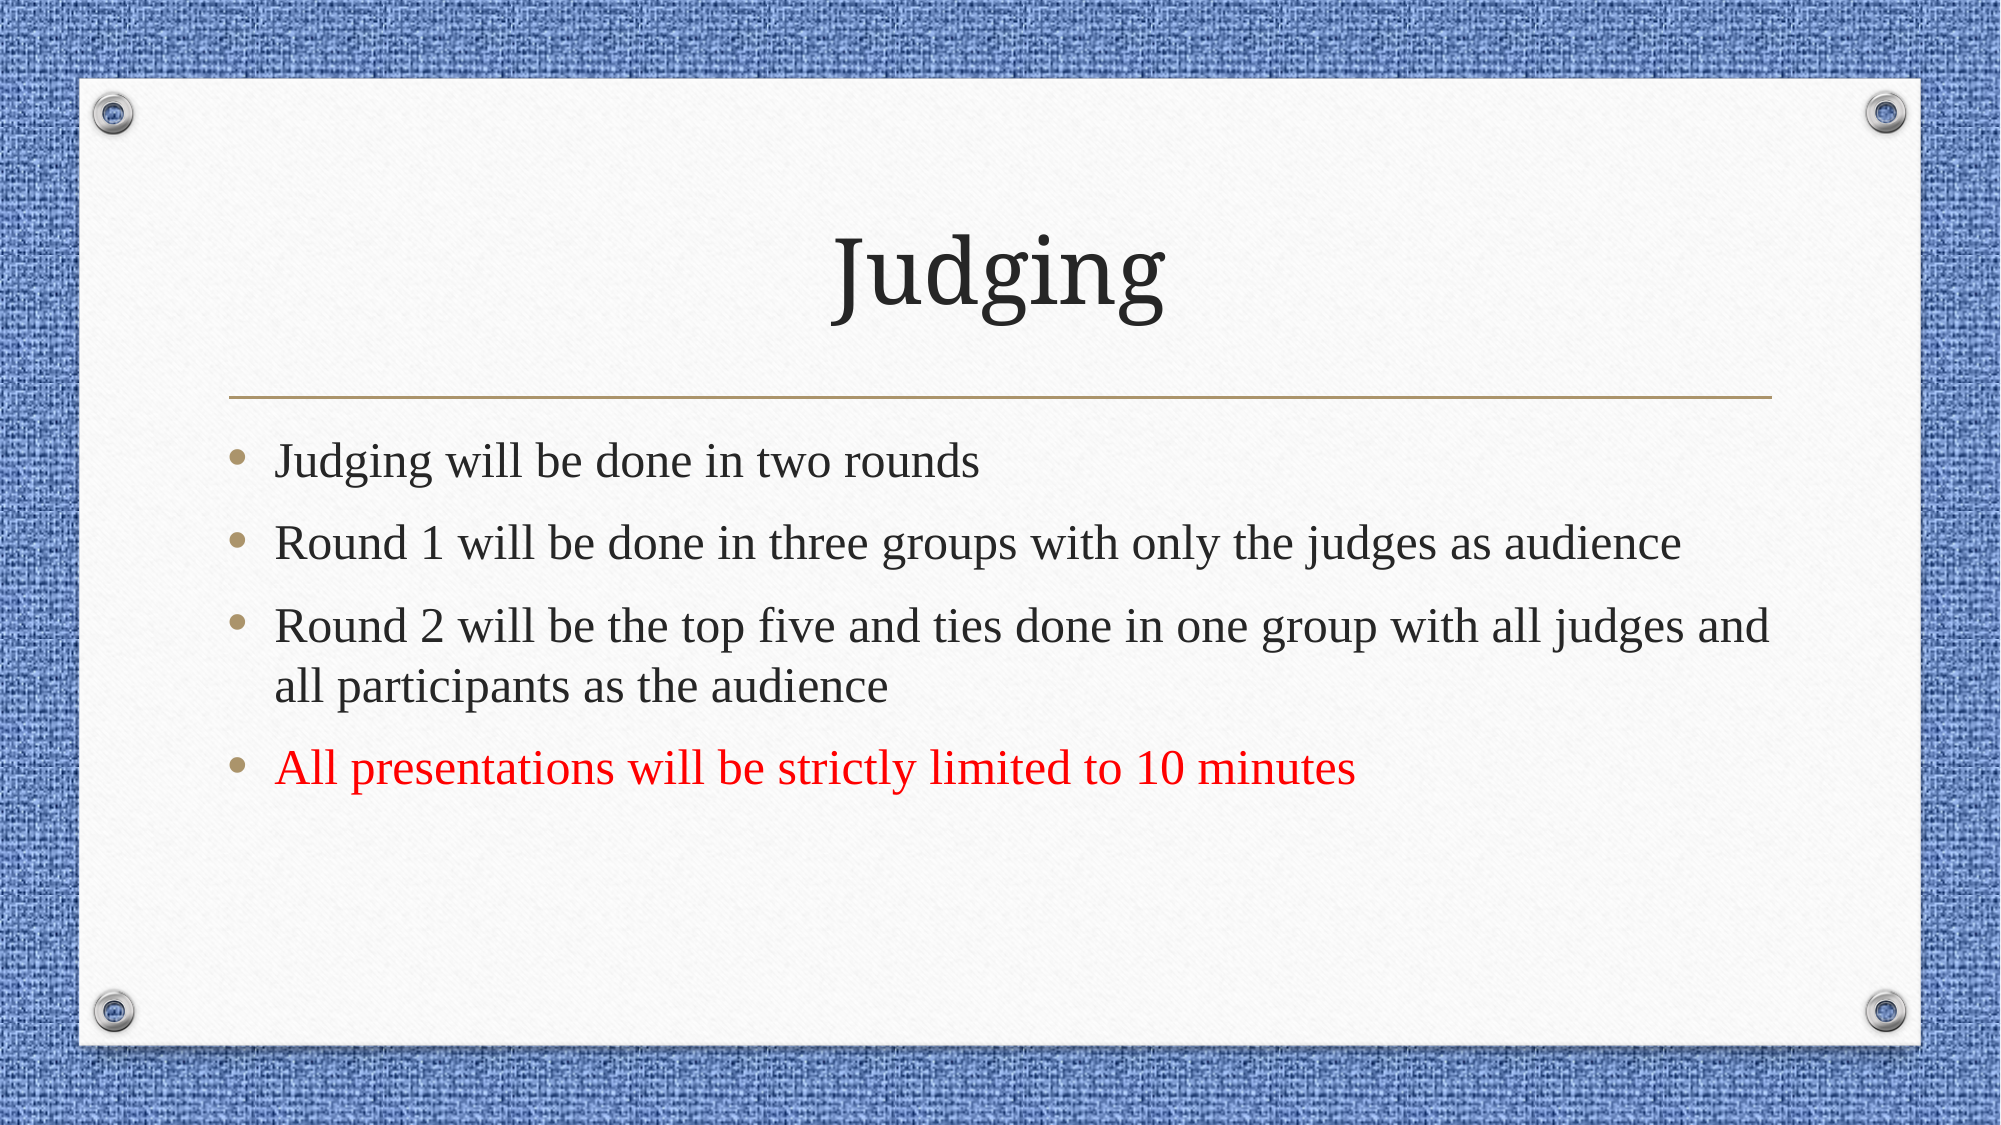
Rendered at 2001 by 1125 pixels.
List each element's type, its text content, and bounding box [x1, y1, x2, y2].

picture [0, 0, 2001, 1125]
list Judging will be done in two rounds Round 1 will be done in three groups with only the judges as audience Round 2 will be the top five and ties done in one group with all judges and all participants as the audience All presentations will be strictly limited to 10 minutes [212, 419, 1788, 964]
title Judging [212, 161, 1788, 375]
